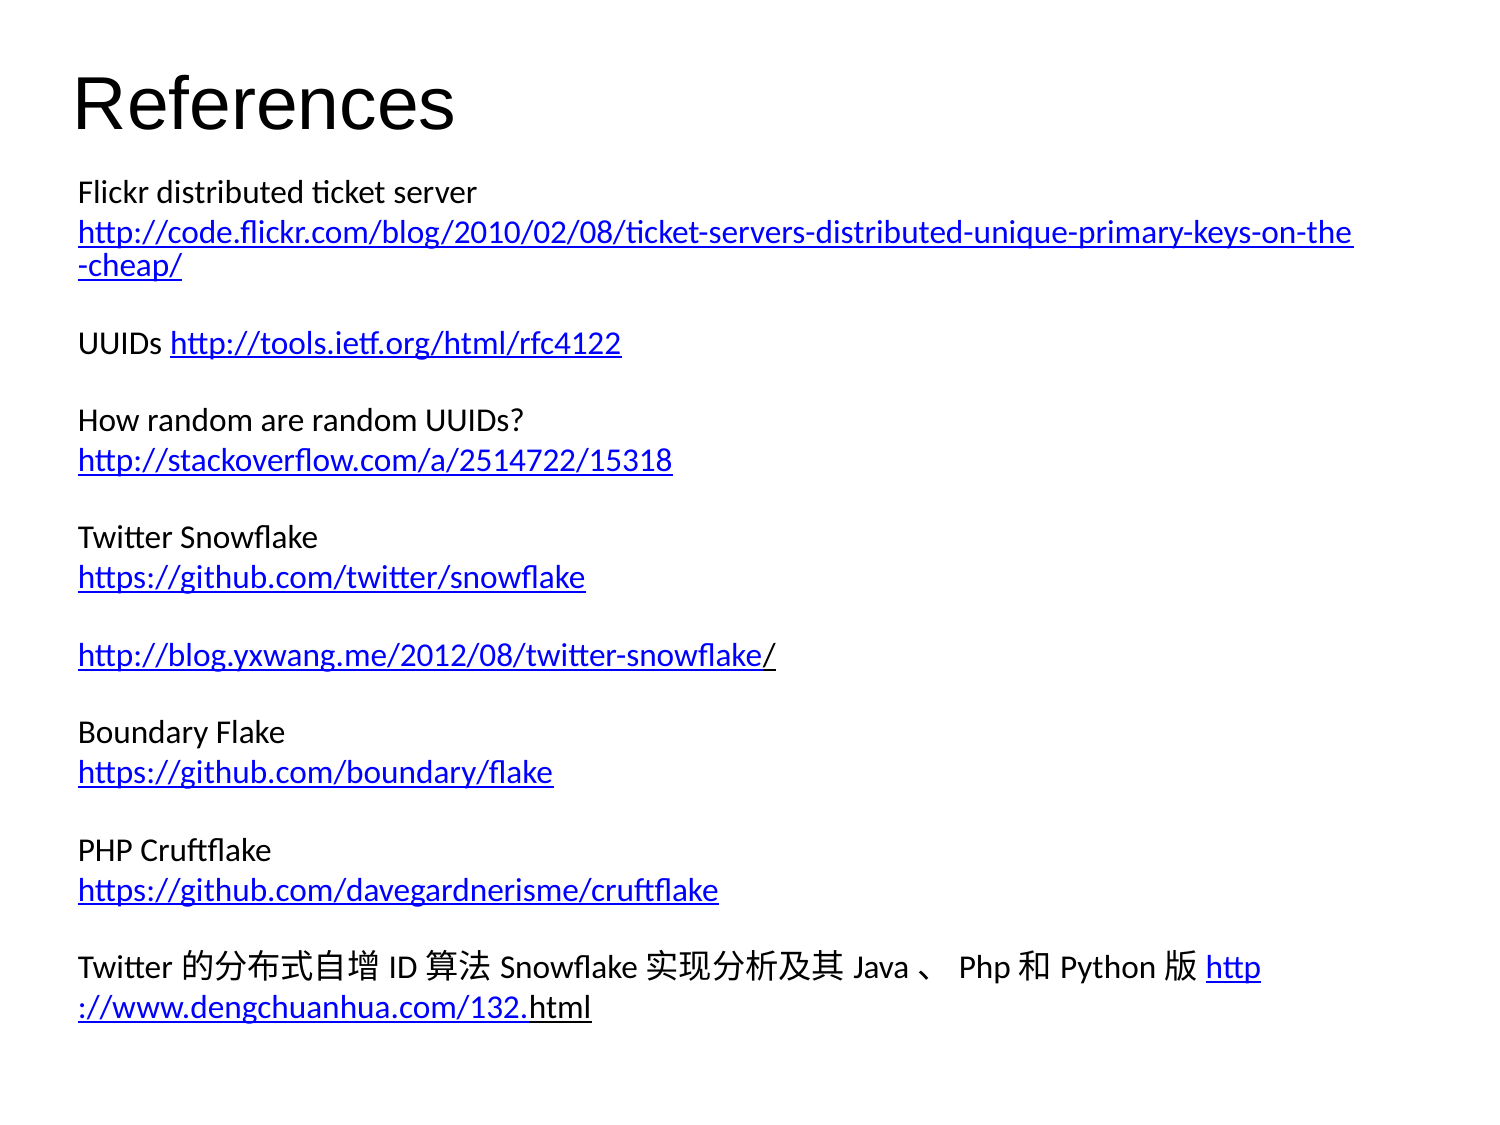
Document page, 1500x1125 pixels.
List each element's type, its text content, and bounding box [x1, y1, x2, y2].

text_box Flickr distributed ticket server http://code.flickr.com/blog/2010/02/08/ticket-servers-distributed-unique-primary-keys-on-the-cheap/ UUIDs http://tools.ietf.org/html/rfc4122 How random are random UUIDs? http://stackoverflow.com/a/2514722/15318 Twitter Snowflake https://github.com/twitter/snowflake http://blog.yxwang.me/2012/08/twitter-snowflake/ Boundary Flake https://github.com/boundary/flake PHP Cruftflake https://github.com/davegardnerisme/cruftflake Twitter的分布式自增ID算法Snowflake实现分析及其Java、Php和Python版http://www.dengchuanhua.com/132.html [63, 162, 1377, 999]
text_box References [58, 47, 1269, 153]
